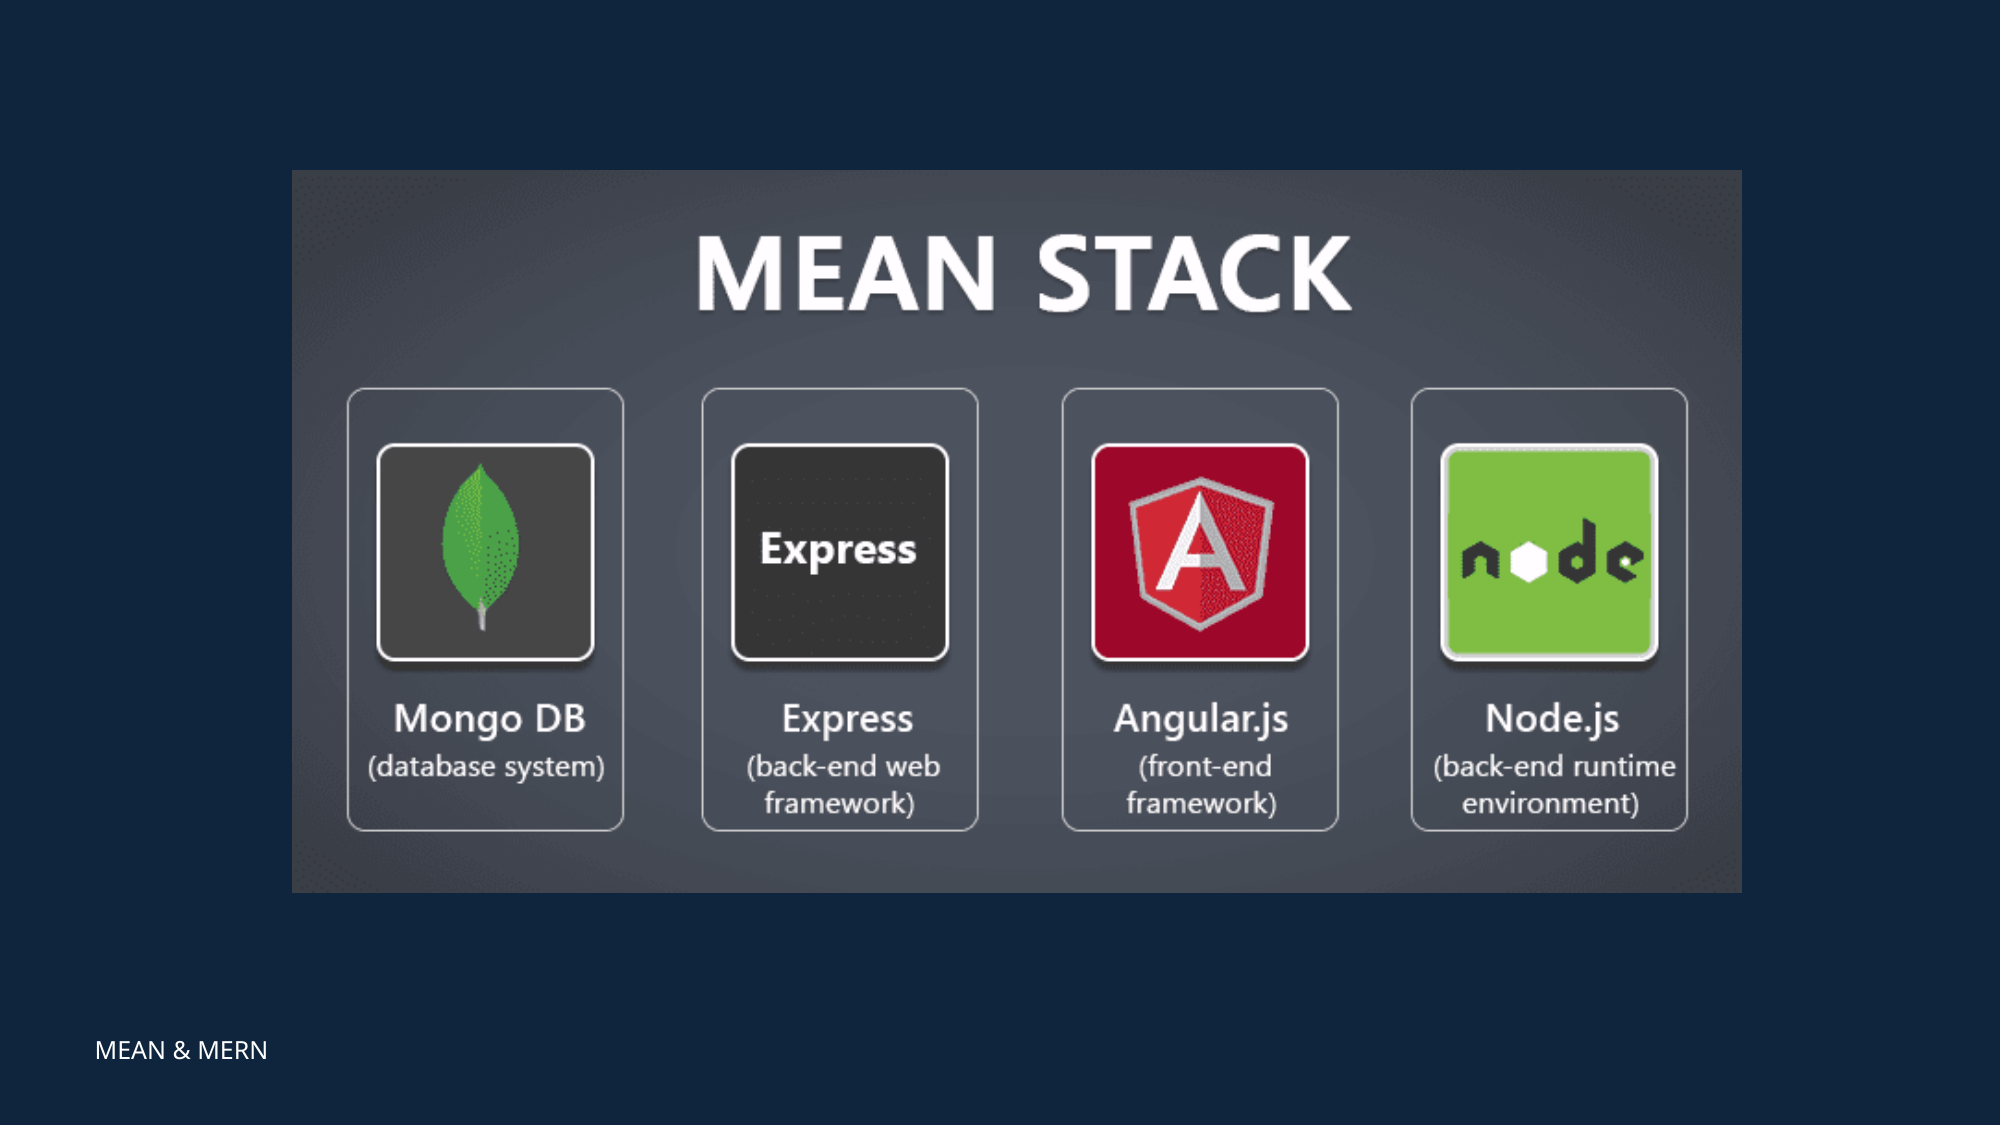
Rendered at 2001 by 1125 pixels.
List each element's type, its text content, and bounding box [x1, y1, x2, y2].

picture [292, 170, 1742, 893]
footer MEAN & MERN [79, 1020, 755, 1080]
